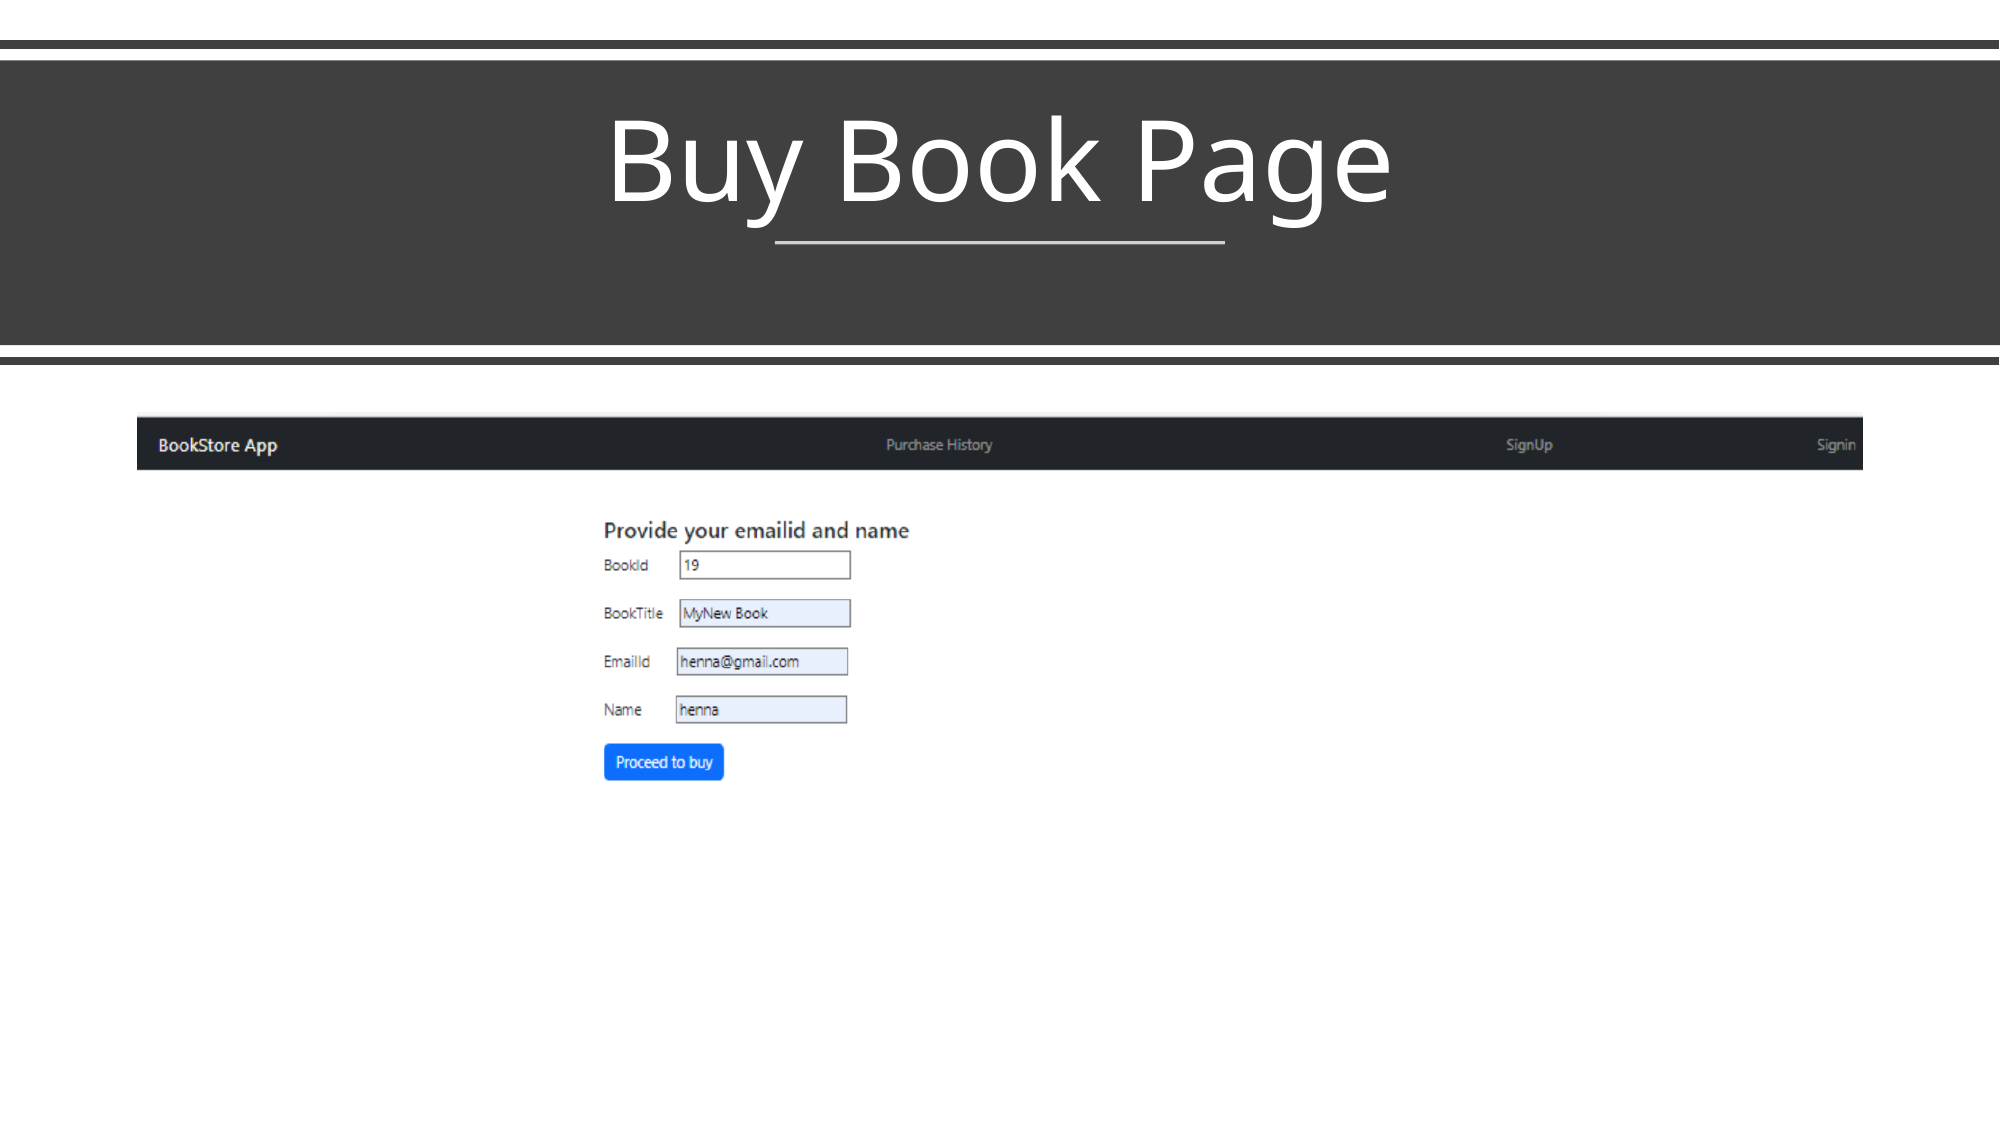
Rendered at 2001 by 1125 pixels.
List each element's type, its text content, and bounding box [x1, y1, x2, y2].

title Buy Book Page [86, 80, 1914, 233]
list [137, 412, 1863, 991]
text_box [0, 59, 2000, 346]
